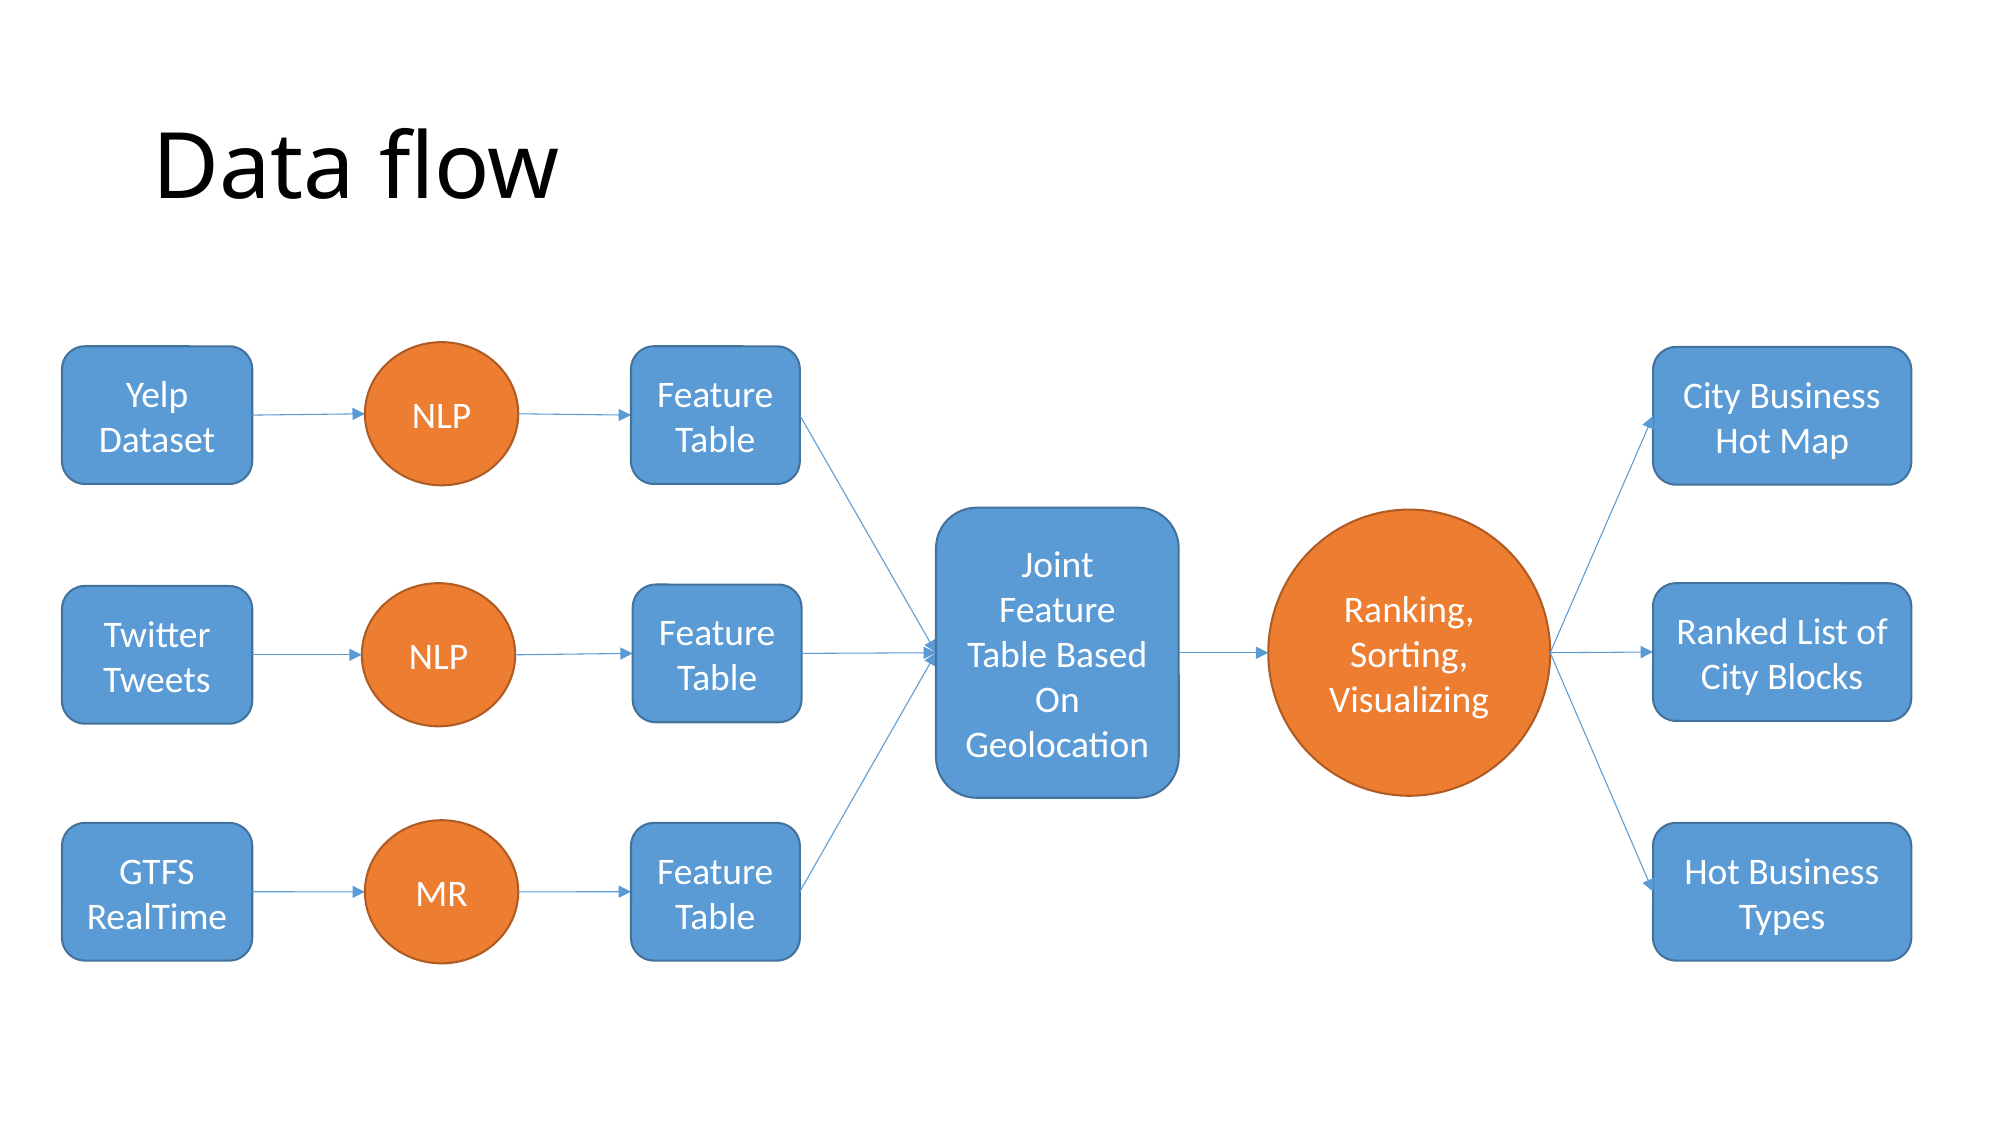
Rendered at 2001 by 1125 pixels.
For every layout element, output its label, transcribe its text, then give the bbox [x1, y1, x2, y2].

text_box NLP [360, 582, 517, 728]
title Data flow [137, 59, 1863, 278]
text_box MR [363, 819, 520, 965]
text_box Feature Table [629, 345, 801, 485]
text_box NLP [363, 341, 520, 487]
text_box Ranking, Sorting, Visualizing [1267, 508, 1550, 797]
text_box Yelp Dataset [60, 345, 254, 485]
text_box Feature Table [629, 821, 801, 962]
text_box GTFS RealTime [60, 821, 254, 962]
text_box Twitter Tweets [60, 584, 254, 725]
text_box Joint Feature Table Based On Geolocation [936, 506, 1180, 799]
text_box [799, 415, 936, 652]
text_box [799, 652, 936, 892]
text_box City Business Hot Map [1652, 345, 1913, 486]
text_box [1550, 415, 1654, 652]
text_box Hot Business Types [1651, 821, 1913, 962]
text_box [1550, 652, 1654, 892]
text_box Ranked List of City Blocks [1654, 582, 1913, 722]
text_box Feature Table [631, 583, 799, 724]
